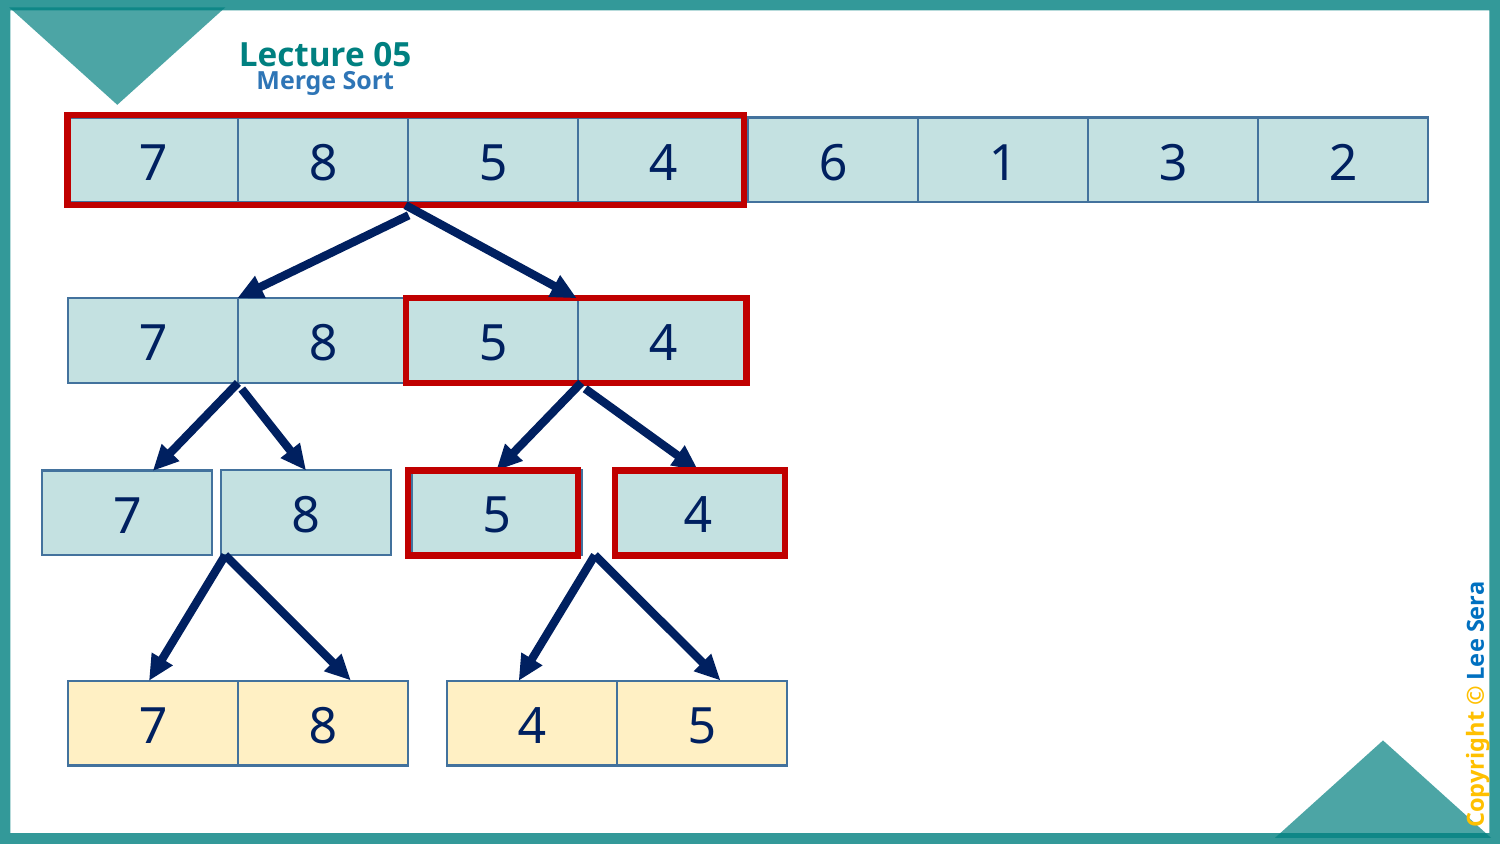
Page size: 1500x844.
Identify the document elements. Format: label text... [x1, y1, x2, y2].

subtitle Merge Sort [165, 62, 485, 113]
text_box 8 [237, 680, 409, 767]
text_box [67, 114, 745, 206]
text_box 8 [220, 469, 392, 556]
text_box 7 [41, 469, 213, 556]
text_box 6 [747, 116, 917, 203]
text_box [225, 555, 351, 680]
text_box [149, 555, 226, 681]
text_box [0, 0, 1500, 844]
text_box 2 [1257, 116, 1429, 203]
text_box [405, 205, 577, 298]
text_box 4 [446, 680, 616, 767]
text_box 7 [67, 680, 237, 767]
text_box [241, 388, 306, 470]
text_box [407, 469, 579, 556]
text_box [519, 555, 595, 681]
text_box [6, 6, 228, 107]
text_box [1272, 739, 1458, 839]
text_box 1 [917, 116, 1087, 203]
text_box Copyright © Lee Sera [1458, 565, 1496, 844]
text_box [585, 388, 698, 470]
text_box 8 [237, 298, 405, 384]
text_box 5 [579, 469, 583, 555]
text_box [594, 555, 721, 680]
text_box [237, 215, 405, 298]
title Lecture 05 [210, 8, 440, 62]
text_box 7 [67, 297, 237, 384]
text_box 5 [616, 680, 788, 767]
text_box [153, 382, 238, 471]
text_box [405, 297, 747, 384]
text_box [614, 469, 786, 556]
text_box 3 [1087, 116, 1257, 203]
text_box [496, 382, 582, 471]
